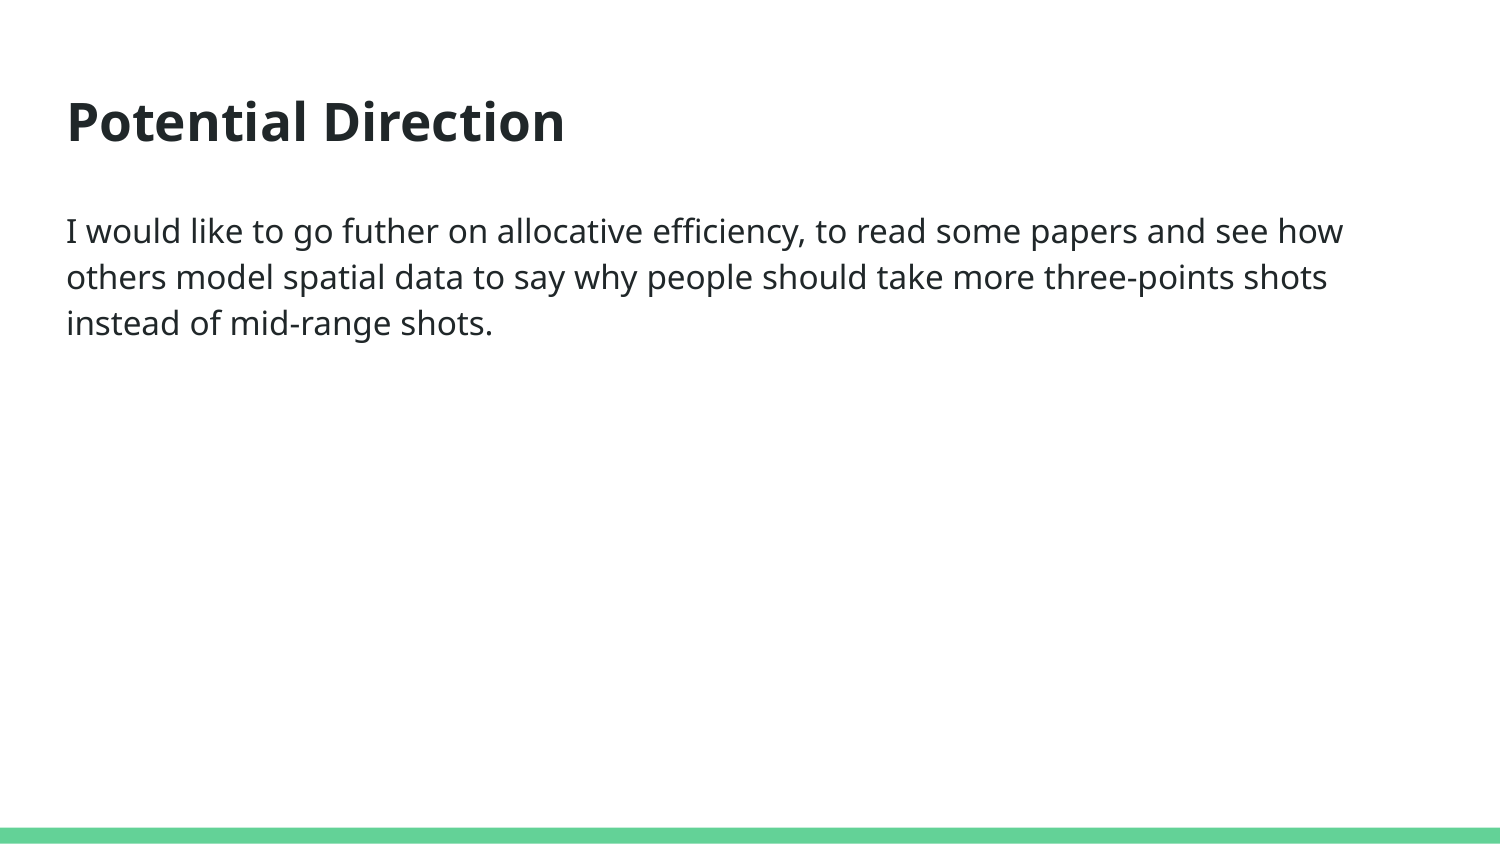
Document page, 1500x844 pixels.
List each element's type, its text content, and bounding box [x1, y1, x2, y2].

title Potential Direction [51, 72, 1449, 167]
list I would like to go futher on allocative efficiency, to read some papers and see how others model spatial data to say why people should take more three-points shots instead of mid-range shots. [51, 189, 1449, 750]
